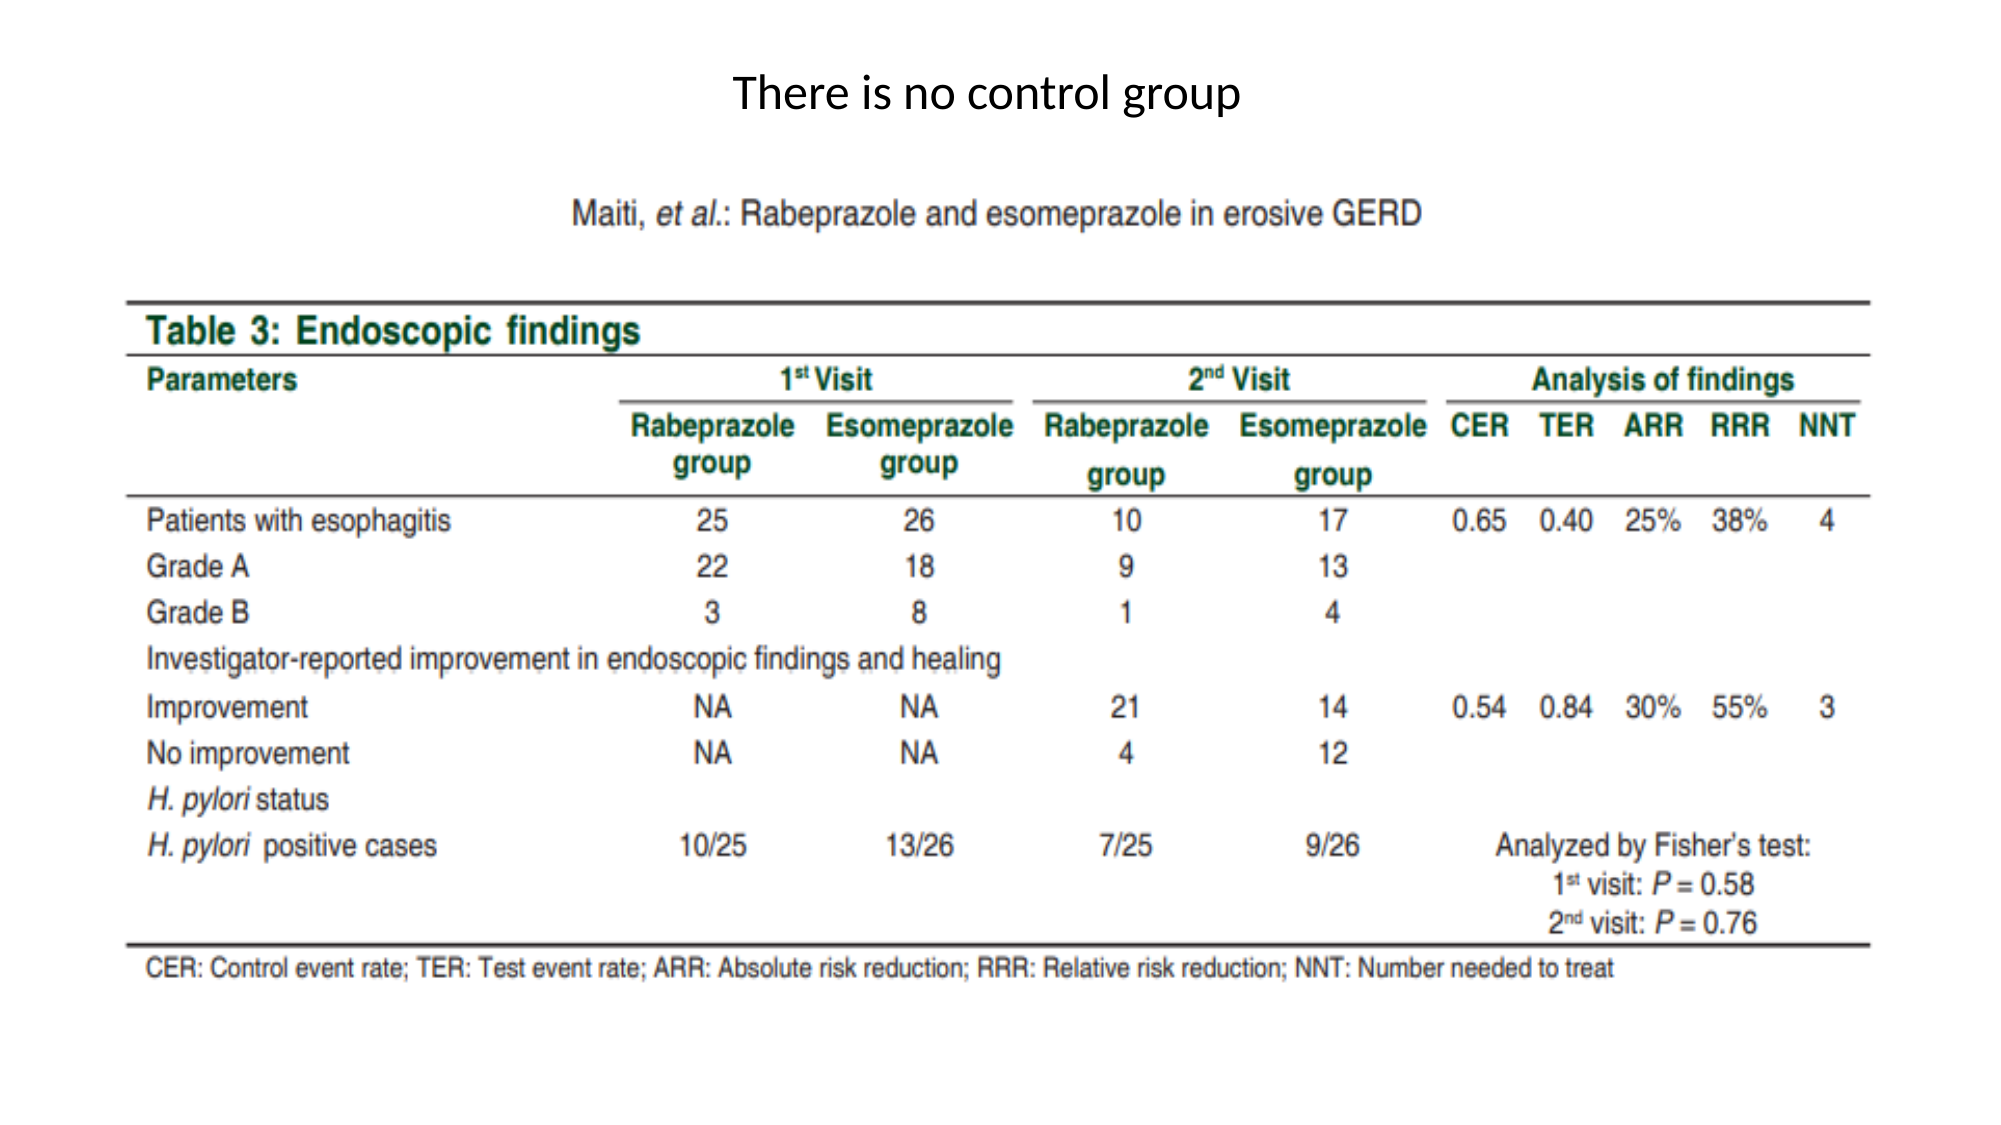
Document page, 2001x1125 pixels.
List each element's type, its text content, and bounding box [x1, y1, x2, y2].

picture [113, 180, 1908, 1007]
text_box There is no control group [717, 51, 1340, 127]
